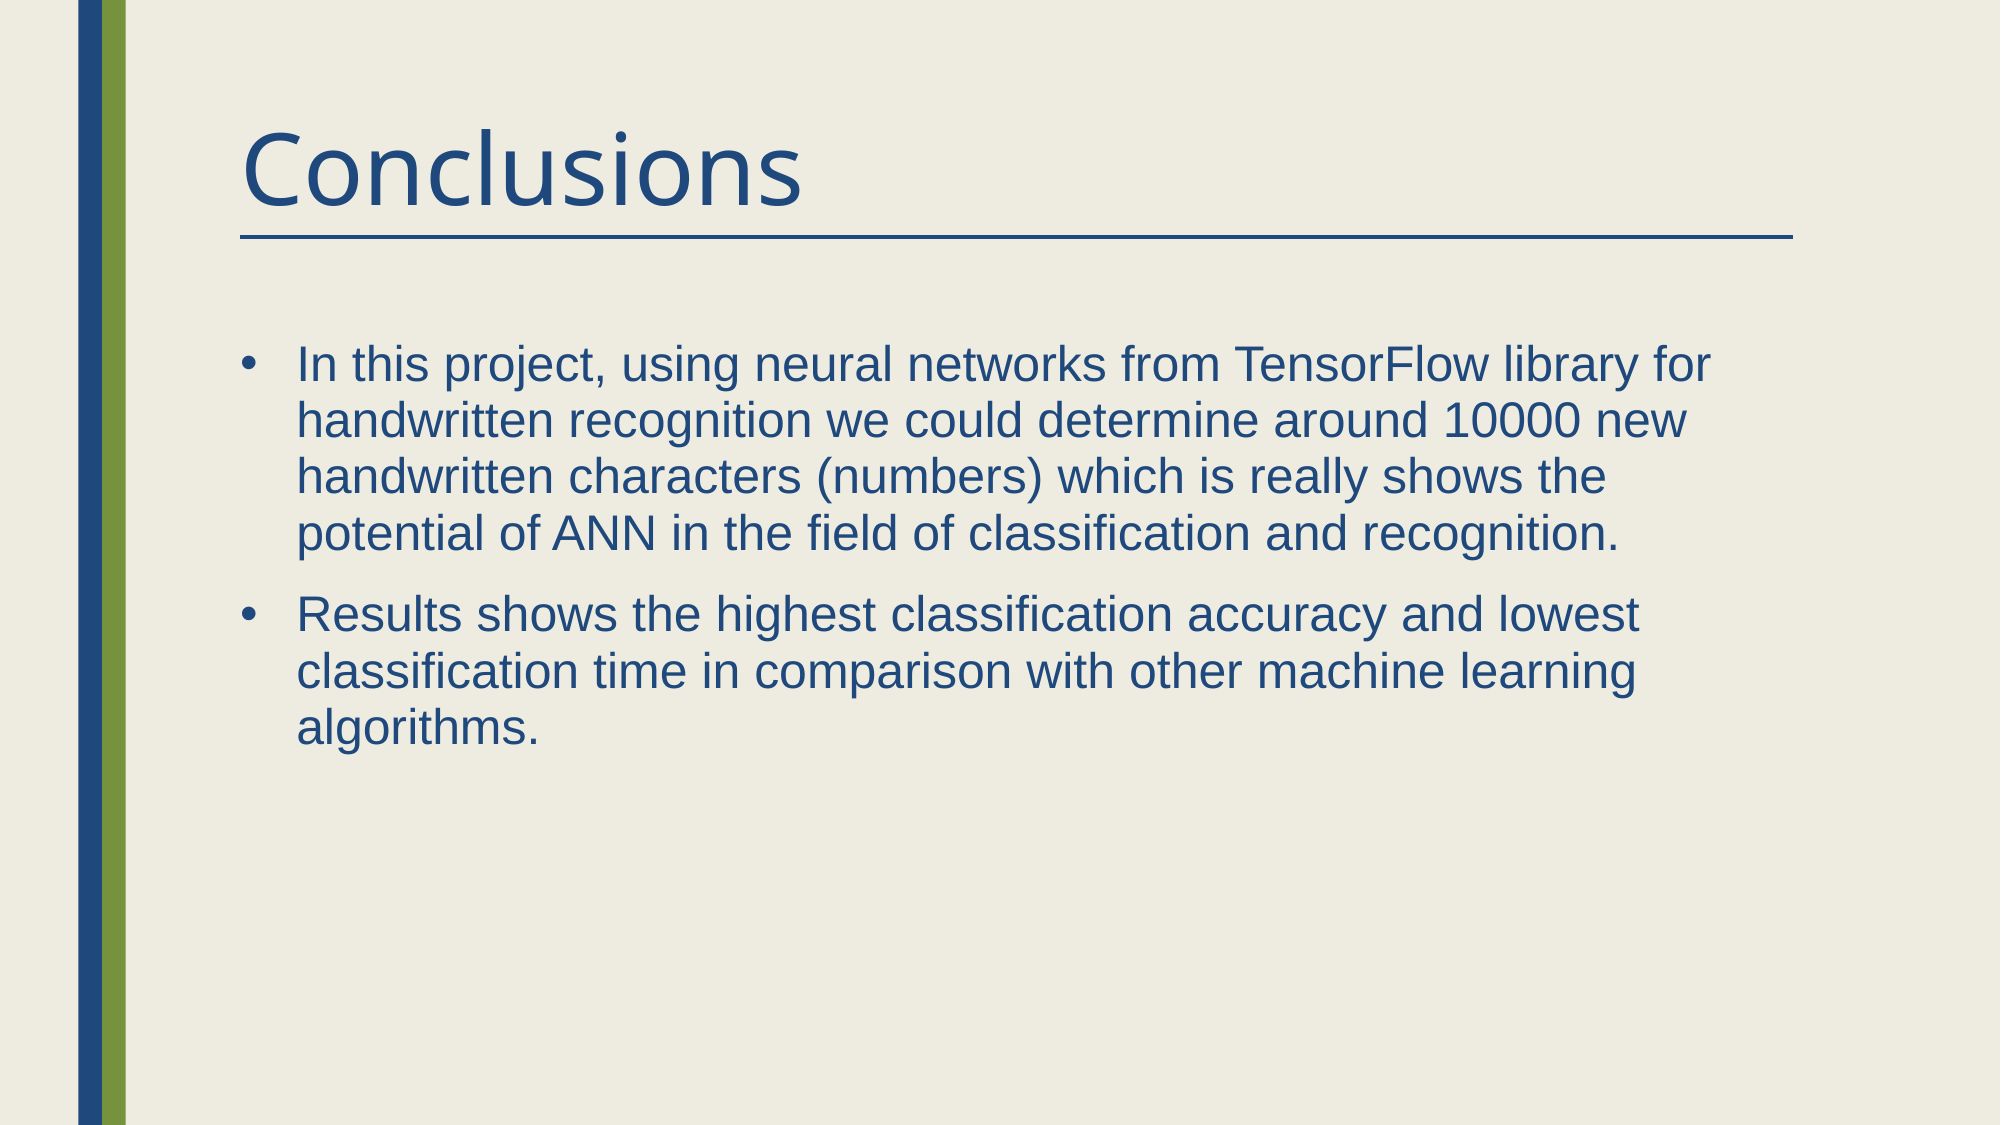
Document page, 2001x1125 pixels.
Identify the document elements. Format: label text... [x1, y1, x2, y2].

list In this project, using neural networks from TensorFlow library for handwritten recognition we could determine around 10000 new handwritten characters (numbers) which is really shows the potential of ANN in the field of classification and recognition. Results shows the highest classification accuracy and lowest classification time in comparison with other machine learning algorithms. [225, 243, 1800, 1053]
title Conclusions [225, 112, 1800, 231]
